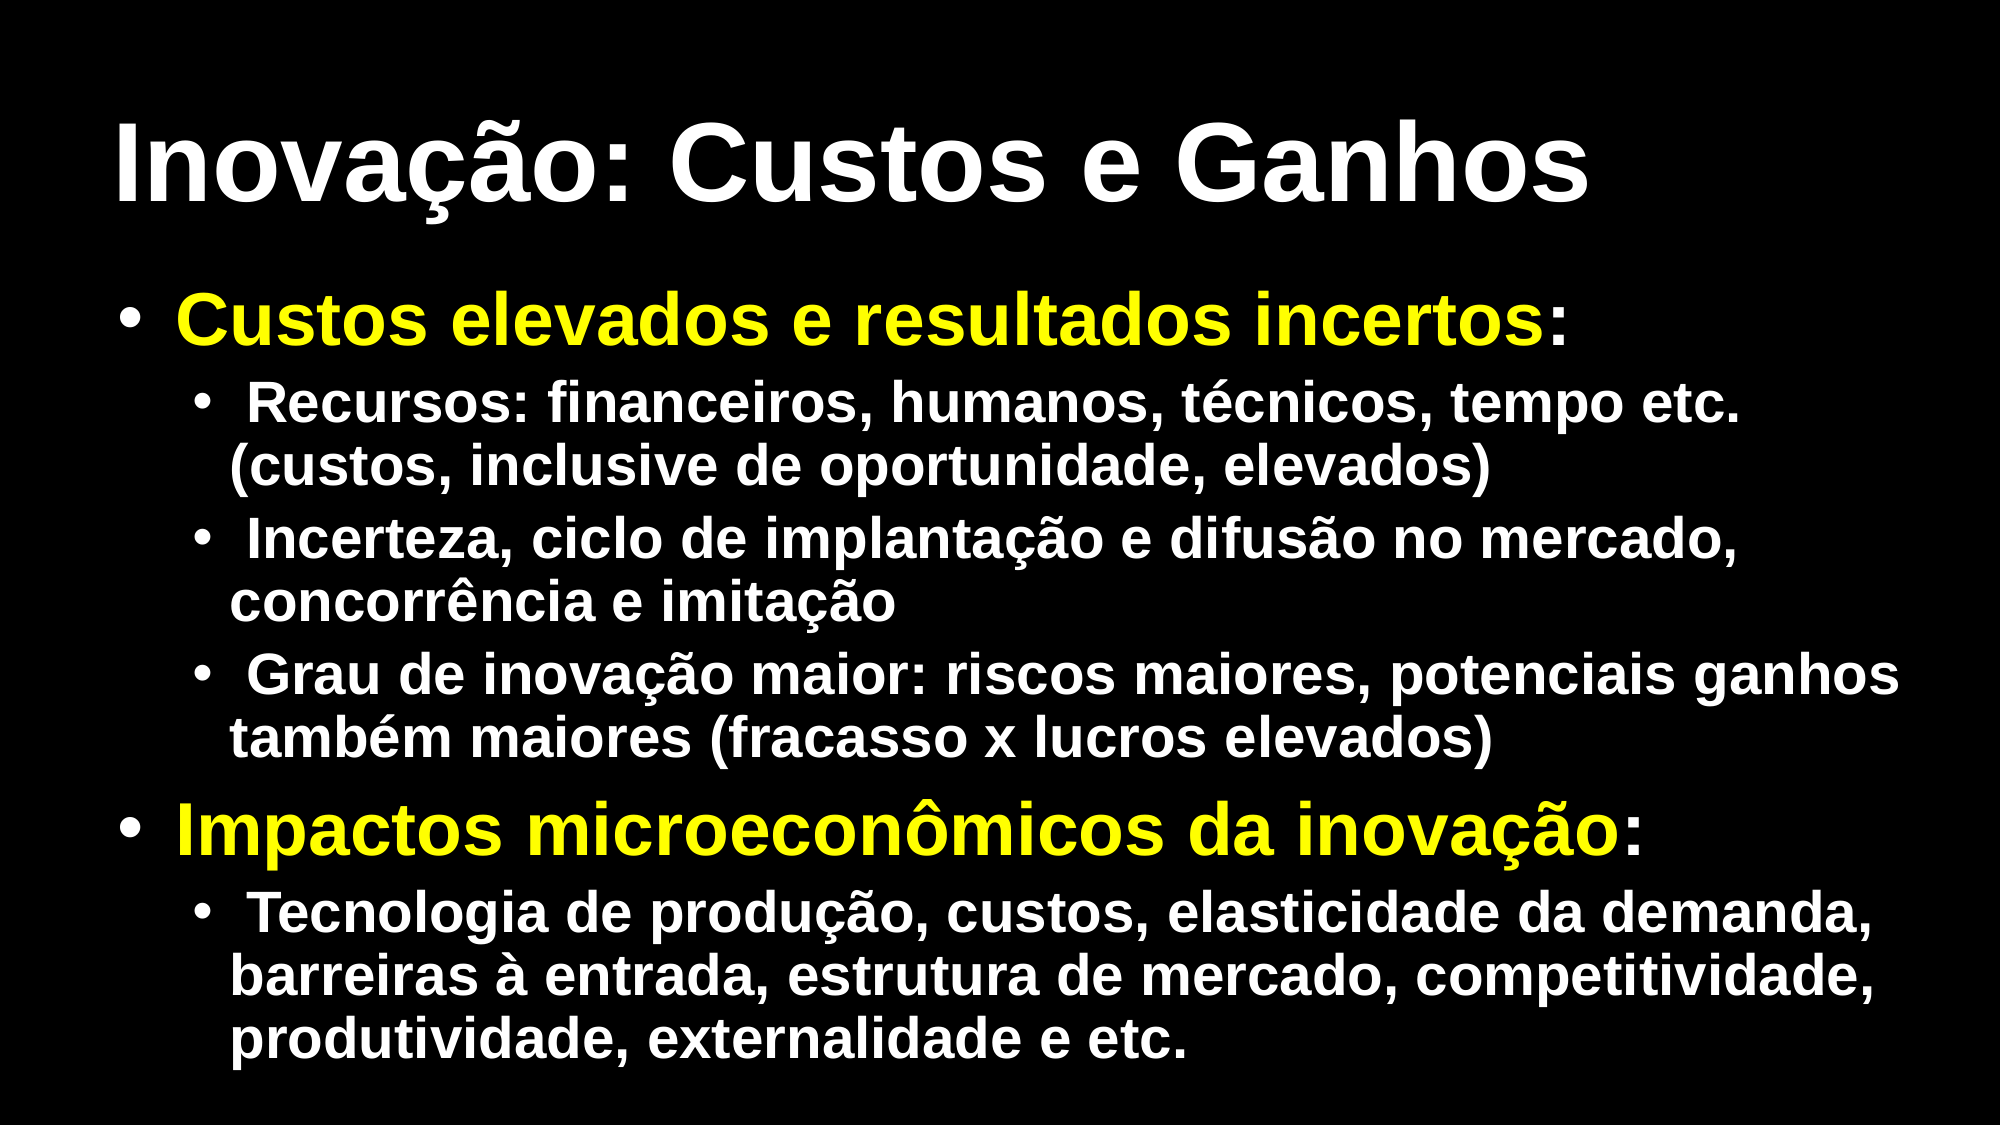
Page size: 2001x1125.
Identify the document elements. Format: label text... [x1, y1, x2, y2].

title Inovação: Custos e Ganhos [101, 56, 1940, 274]
list Custos elevados e resultados incertos: Recursos: financeiros, humanos, técnicos, tempo etc. (custos, inclusive de oportunidade, elevados) Incerteza, ciclo de implantação e difusão no mercado, concorrência e imitação Grau de inovação maior: riscos maiores, potenciais ganhos também maiores (fracasso x lucros elevados) Impactos microeconômicos da inovação: Tecnologia de produção, custos, elasticidade da demanda, barreiras à entrada, estrutura de mercado, competitividade, produtividade, externalidade e etc. [105, 275, 1968, 1114]
